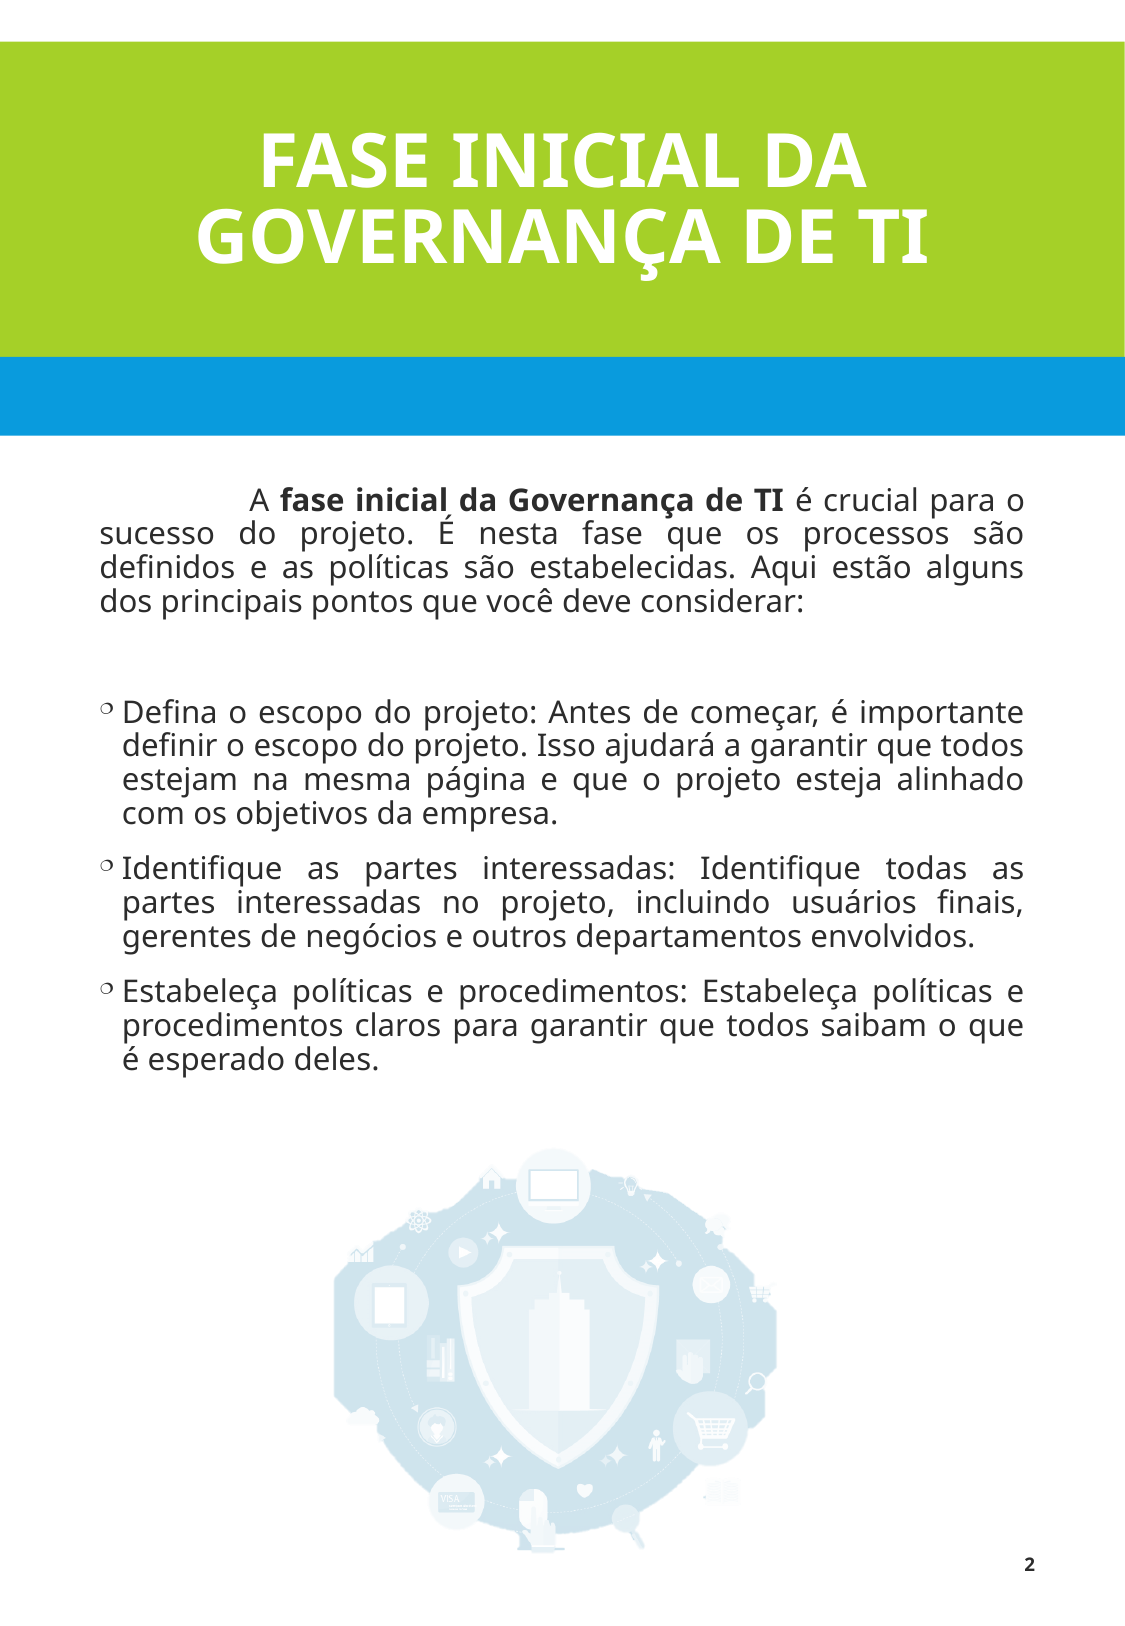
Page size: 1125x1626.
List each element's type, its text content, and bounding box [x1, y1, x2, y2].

picture [198, 1122, 926, 1578]
slide_number 2 [1016, 1521, 1105, 1609]
title Fase Inicial da Governança de TI [84, 48, 1041, 356]
text_box [0, 356, 1125, 437]
list A fase inicial da Governança de TI é crucial para o sucesso do projeto. É nesta fase que os processos são definidos e as políticas são estabelecidas. Aqui estão alguns dos principais pontos que você deve considerar: Defina o escopo do projeto: Antes de começar, é importante definir o escopo do projeto. Isso ajudará a garantir que todos estejam na mesma página e que o projeto esteja alinhado com os objetivos da empresa. Identifique as partes interessadas: Identifique todas as partes interessadas no projeto, incluindo usuários finais, gerentes de negócios e outros departamentos envolvidos. Estabeleça políticas e procedimentos: Estabeleça políticas e procedimentos claros para garantir que todos saibam o que é esperado deles. [84, 476, 1041, 1474]
